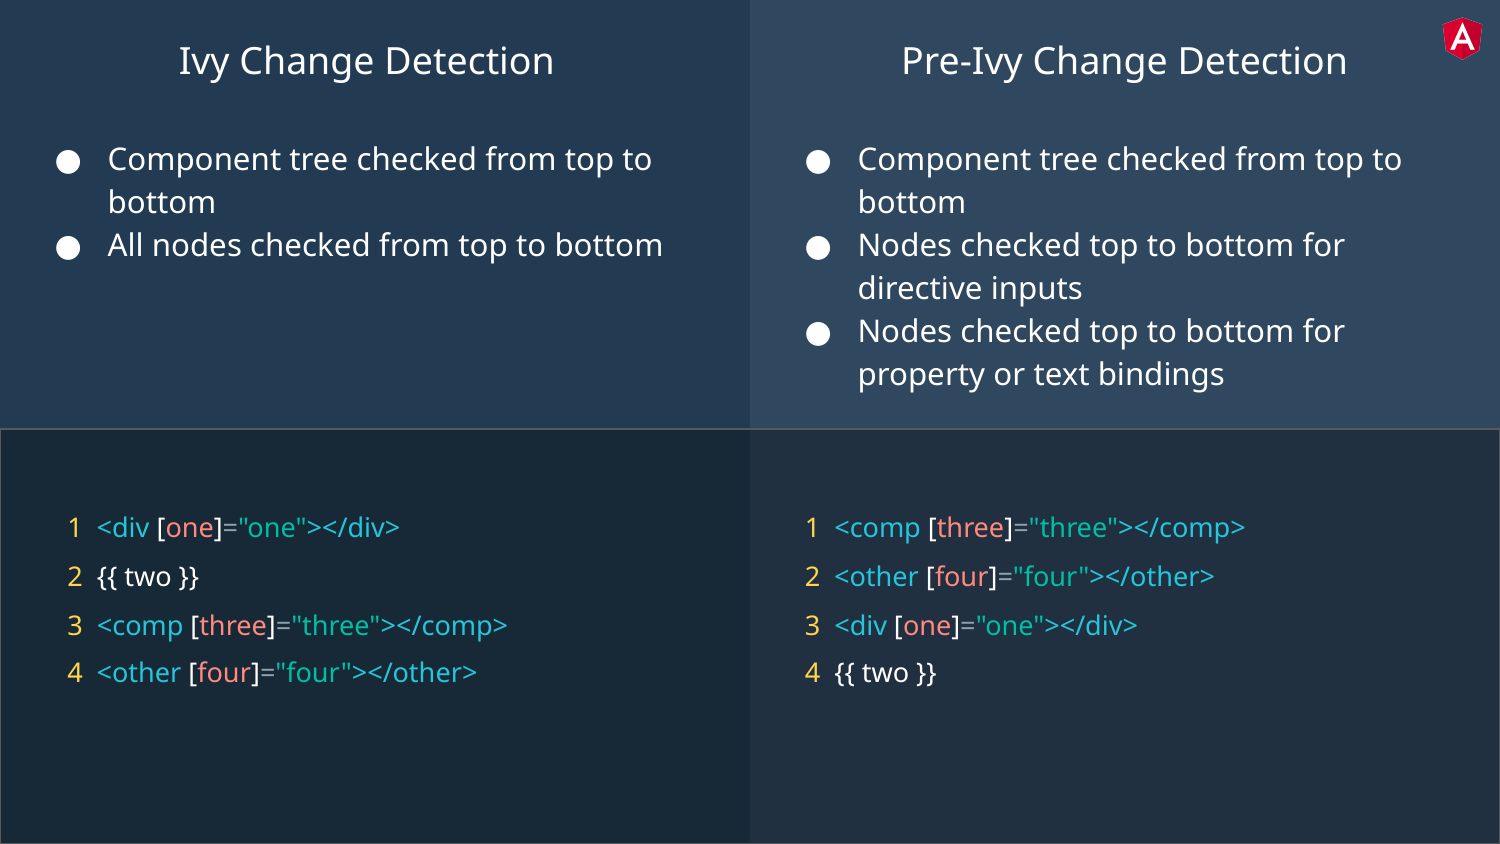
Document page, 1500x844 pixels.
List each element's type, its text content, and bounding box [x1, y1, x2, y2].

title Ivy Change Detection [35, 11, 699, 97]
list Component tree checked from top to bottom All nodes checked from top to bottom [17, 118, 735, 422]
text_box [0, 429, 1500, 844]
text_box 1 <comp [three]="three"></comp> 2 <other [four]="four"></other> 3 <div [one]="one"></div> 4 {{ two }} [789, 479, 1420, 736]
picture [1440, 11, 1489, 64]
list Component tree checked from top to bottom Nodes checked top to bottom for directive inputs Nodes checked top to bottom for property or text bindings [767, 118, 1484, 459]
title Pre-Ivy Change Detection [810, 11, 1440, 97]
text_box 1 <div [one]="one"></div> 2 {{ two }} 3 <comp [three]="three"></comp> 4 <other [four]="four"></other> [52, 479, 682, 736]
